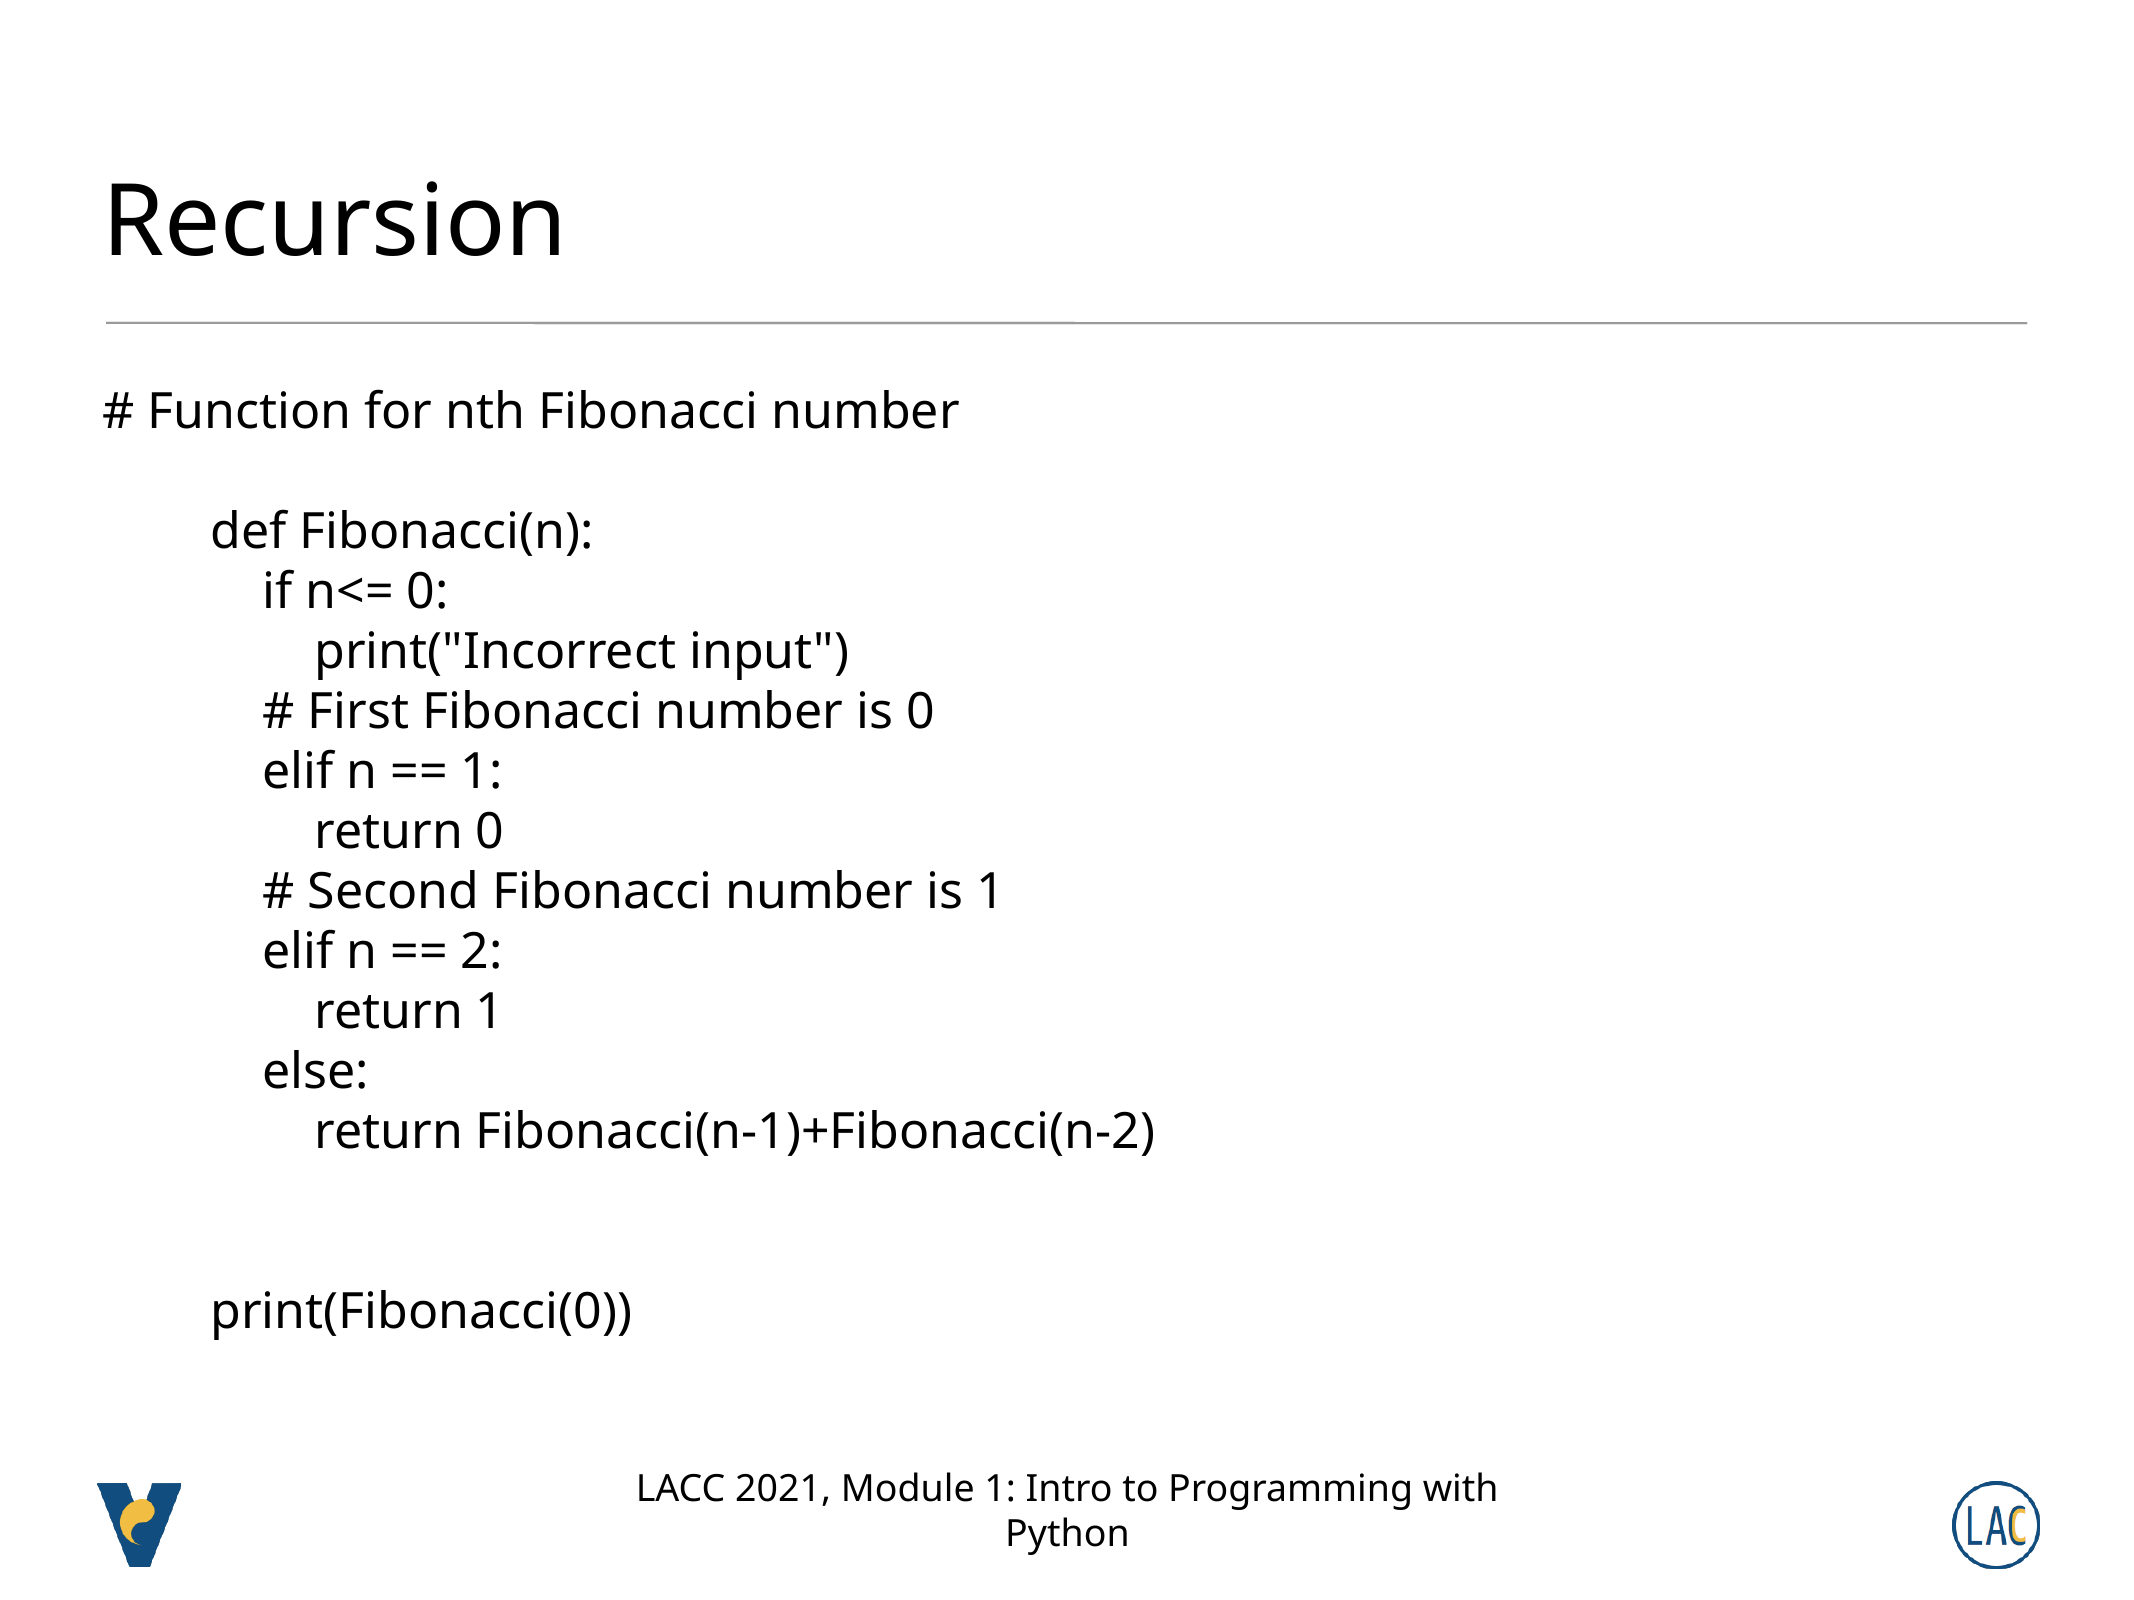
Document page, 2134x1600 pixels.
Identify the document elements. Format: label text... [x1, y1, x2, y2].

picture [97, 1483, 181, 1567]
list # Function for nth Fibonacci number def Fibonacci(n): if n<= 0: print("Incorrect input") # First Fibonacci number is 0 elif n == 1: return 0 # Second Fibonacci number is 1 elif n == 2: return 1 else: return Fibonacci(n-1)+Fibonacci(n-2) print(Fibonacci(0)) [93, 370, 2040, 1458]
title Recursion [93, 0, 2040, 284]
picture [1951, 1480, 2040, 1569]
